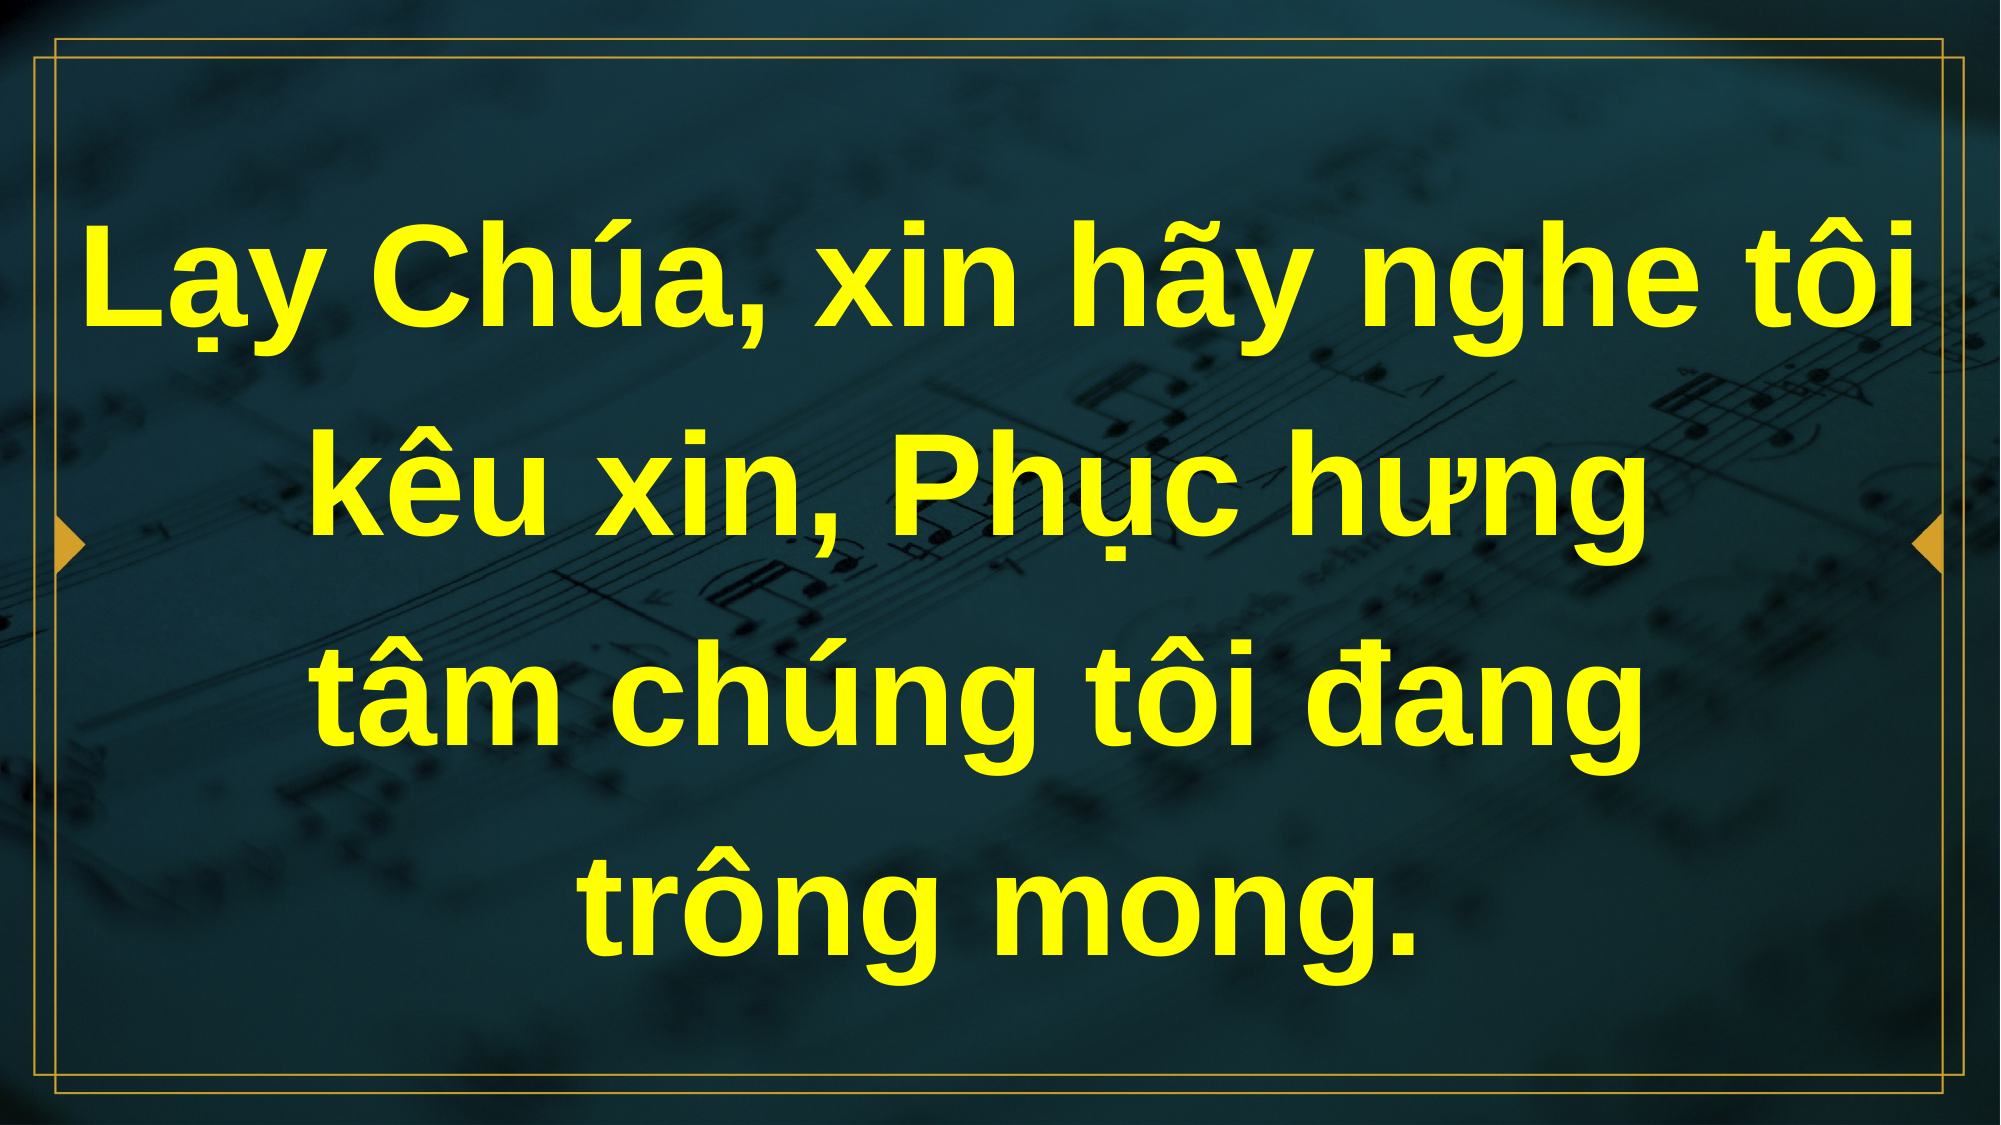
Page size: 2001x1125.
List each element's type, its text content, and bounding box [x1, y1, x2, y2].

picture [0, 0, 2000, 1125]
title Lạy Chúa, xin hãy nghe tôi kêu xin, Phục hưng tâm chúng tôi đang trông mong. [55, 53, 1945, 1077]
